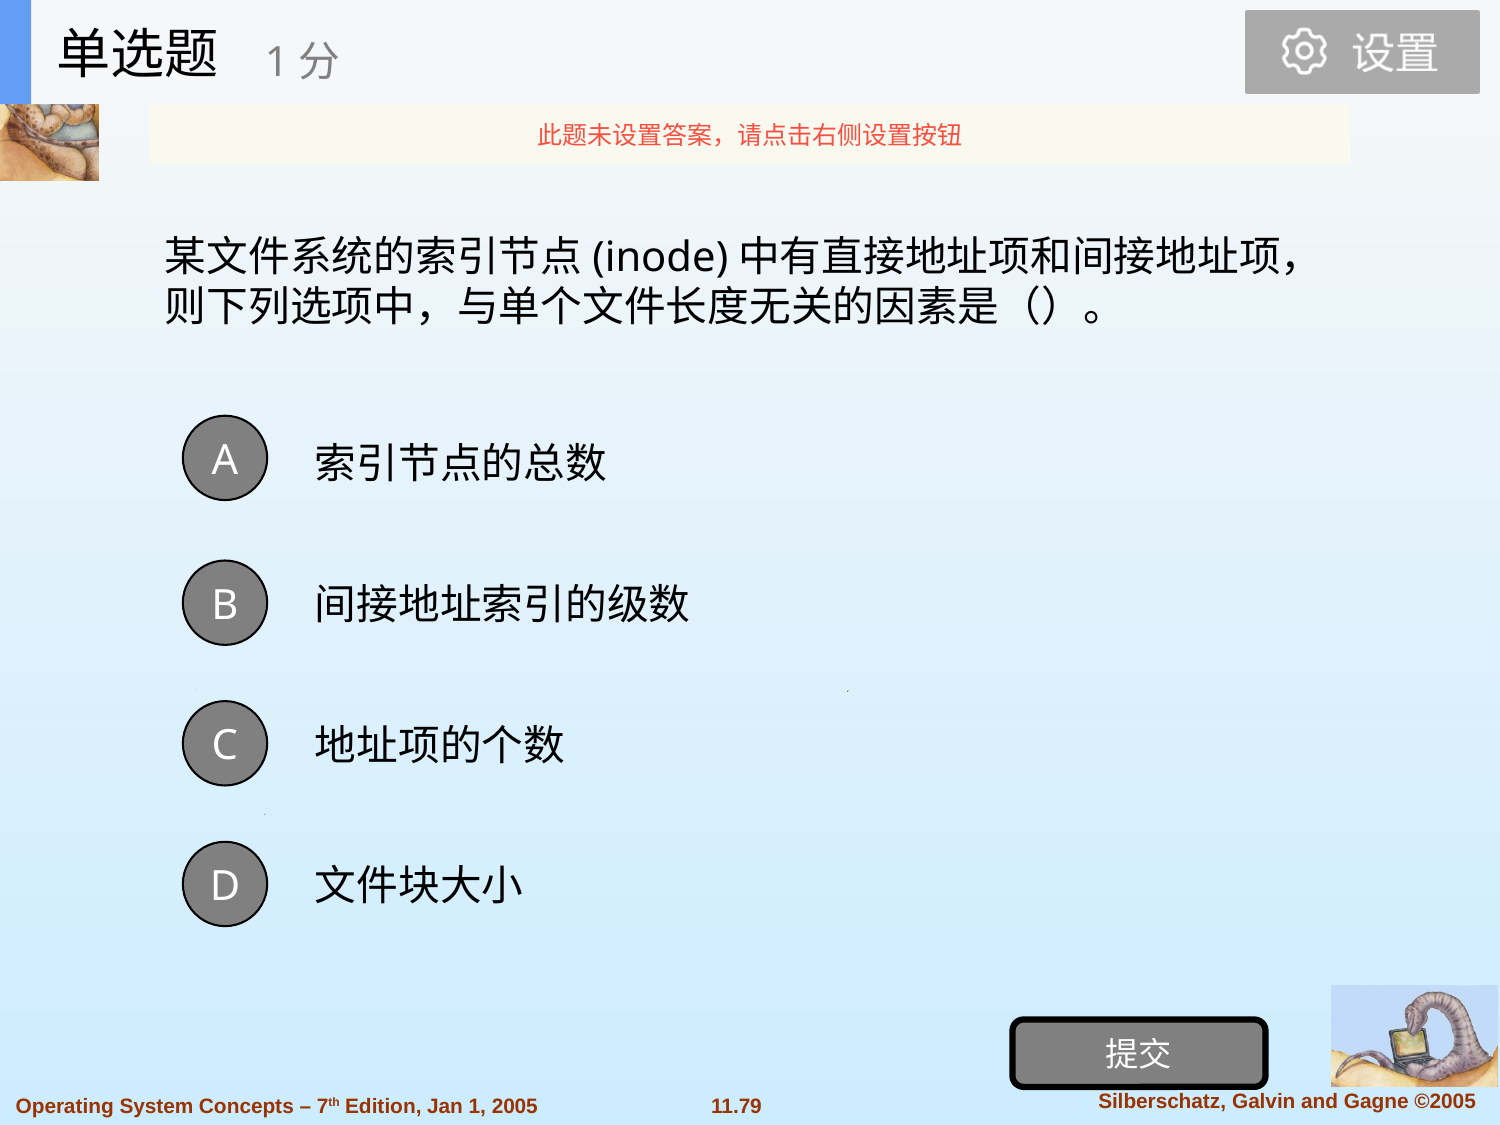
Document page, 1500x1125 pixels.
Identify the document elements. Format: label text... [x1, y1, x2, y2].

text_box C [182, 701, 268, 786]
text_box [0, 0, 1500, 105]
text_box 提交 [1012, 1019, 1266, 1087]
picture [0, 105, 99, 181]
text_box A [182, 415, 268, 501]
text_box B [182, 560, 268, 645]
text_box 索引节点的总数 [299, 409, 1350, 515]
text_box D [182, 841, 268, 927]
text_box 此题未设置答案，请点击右侧设置按钮 [149, 105, 1350, 165]
text_box 某文件系统的索引节点(inode)中有直接地址项和间接地址项，则下列选项中，与单个文件长度无关的因素是（）。 [149, 165, 1350, 456]
text_box 地址项的个数 [299, 690, 1350, 797]
text_box 间接地址索引的级数 [299, 550, 1350, 656]
picture [1245, 10, 1480, 94]
text_box 文件块大小 [299, 831, 1350, 937]
picture [1331, 985, 1498, 1087]
